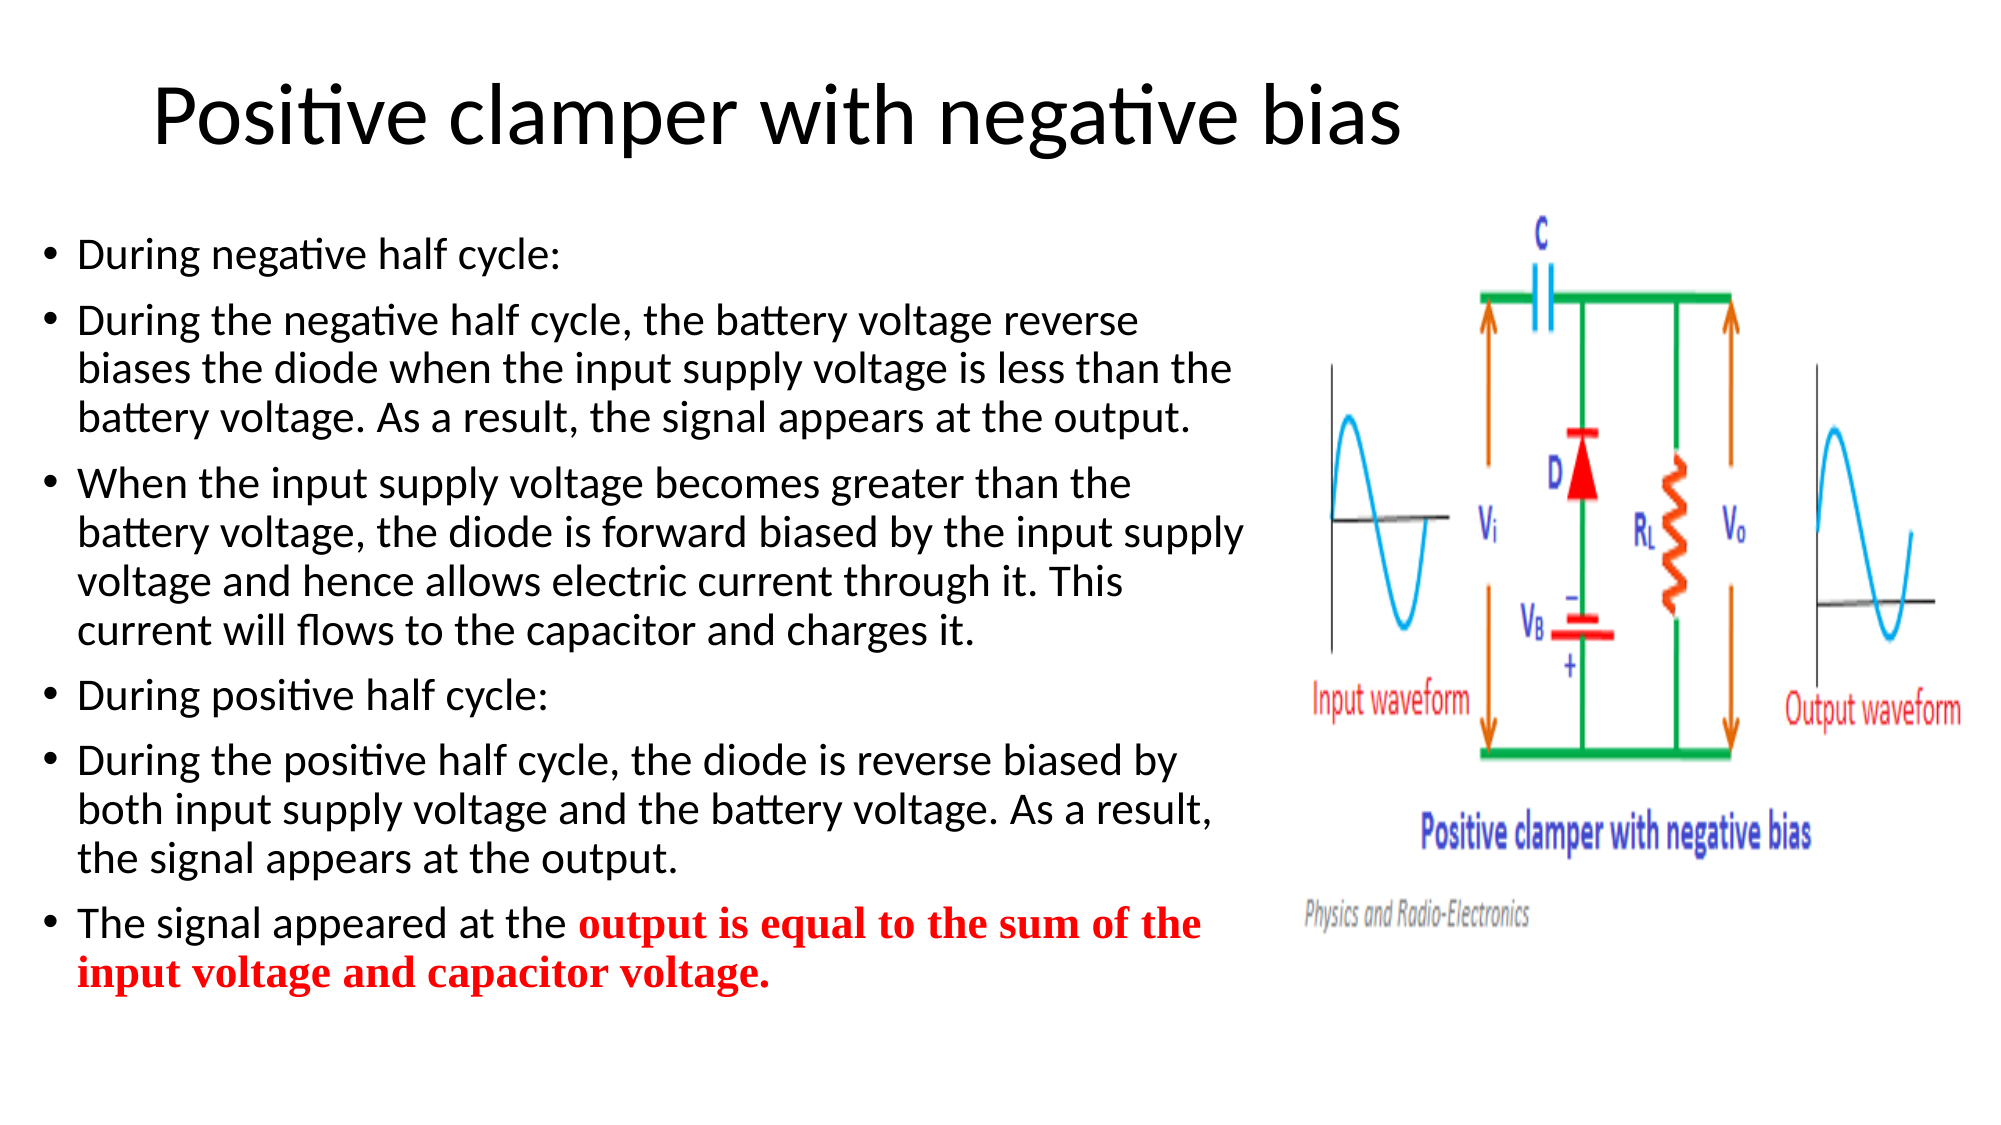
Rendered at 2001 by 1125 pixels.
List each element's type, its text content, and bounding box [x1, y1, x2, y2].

title Positive clamper with negative bias [137, 59, 1863, 278]
picture [1296, 196, 1973, 968]
list During negative half cycle: During the negative half cycle, the battery voltage reverse biases the diode when the input supply voltage is less than the battery voltage. As a result, the signal appears at the output. When the input supply voltage becomes greater than the battery voltage, the diode is forward biased by the input supply voltage and hence allows electric current through it. This current will flows to the capacitor and charges it. During positive half cycle: During the positive half cycle, the diode is reverse biased by both input supply voltage and the battery voltage. As a result, the signal appears at the output. The signal appeared at the output is equal to the sum of the input voltage and capacitor voltage. [27, 223, 1270, 1022]
